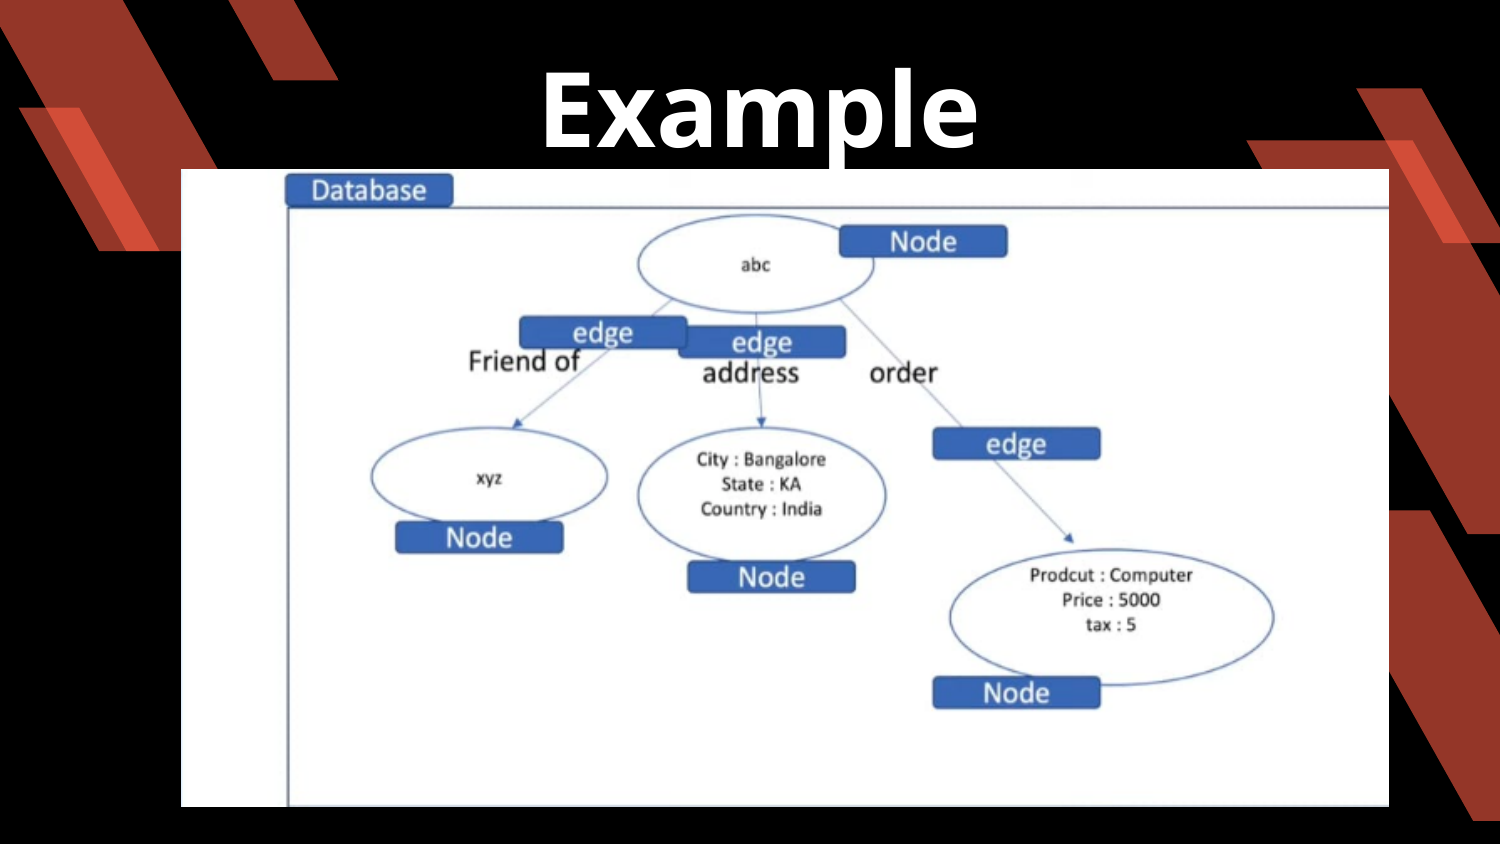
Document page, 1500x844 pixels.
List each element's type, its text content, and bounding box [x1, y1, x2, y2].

title Example [220, 8, 1299, 168]
text_box [1393, 510, 1500, 821]
picture [180, 169, 1389, 807]
